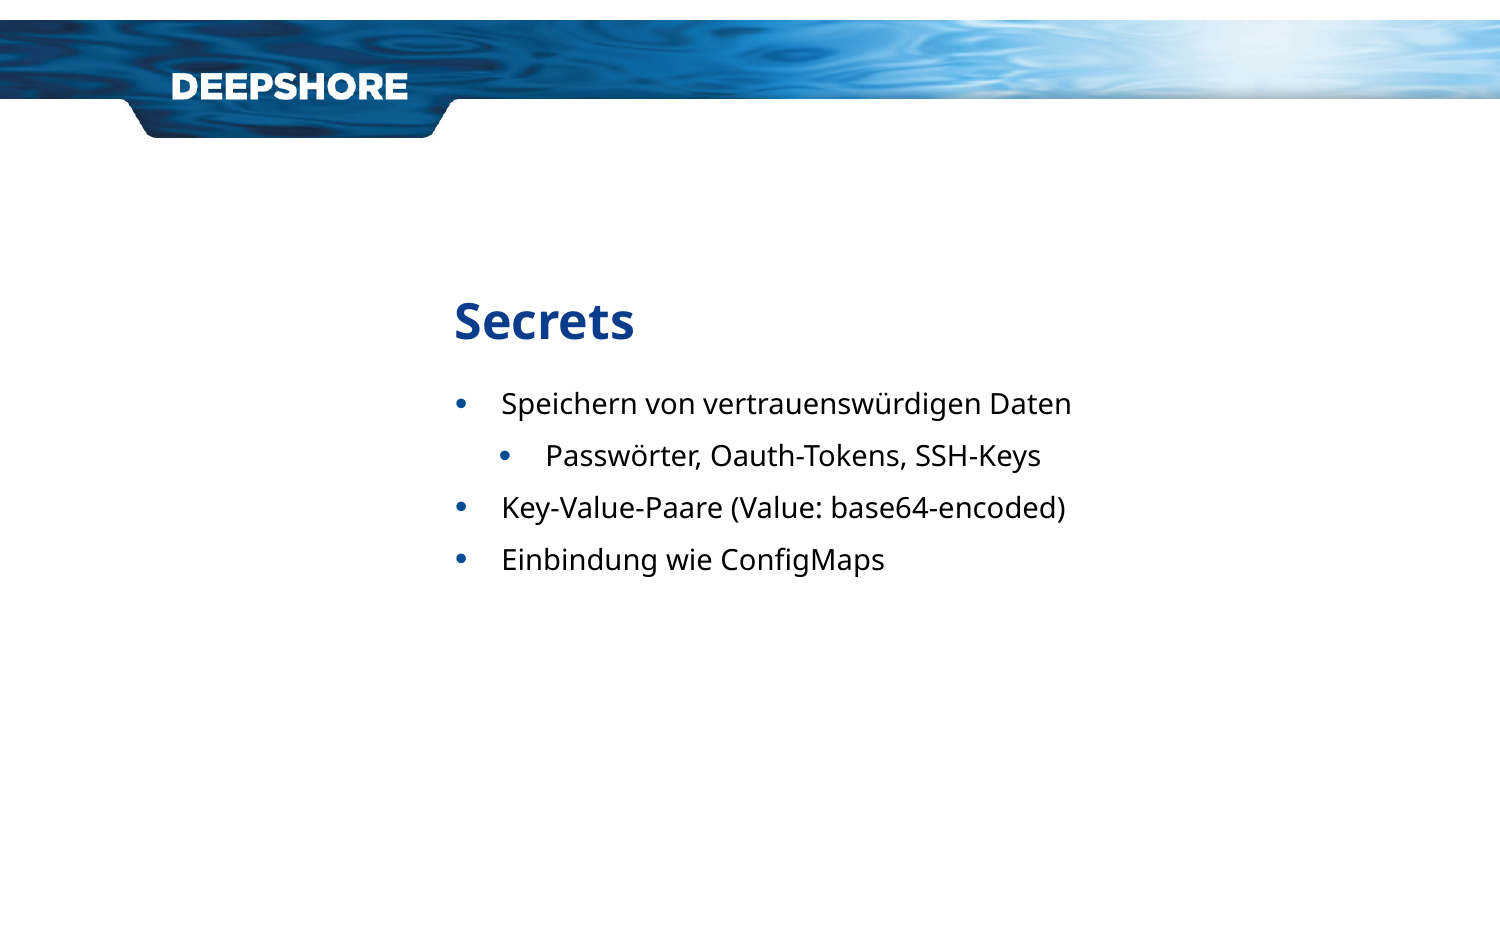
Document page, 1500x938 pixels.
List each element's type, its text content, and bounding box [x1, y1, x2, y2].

picture [0, 20, 1500, 938]
title Secrets [454, 173, 1400, 385]
list Speichern von vertrauenswürdigen Daten Passwörter, Oauth-Tokens, SSH-Keys Key-Value-Paare (Value: base64-encoded) Einbindung wie ConfigMaps [454, 385, 1400, 871]
